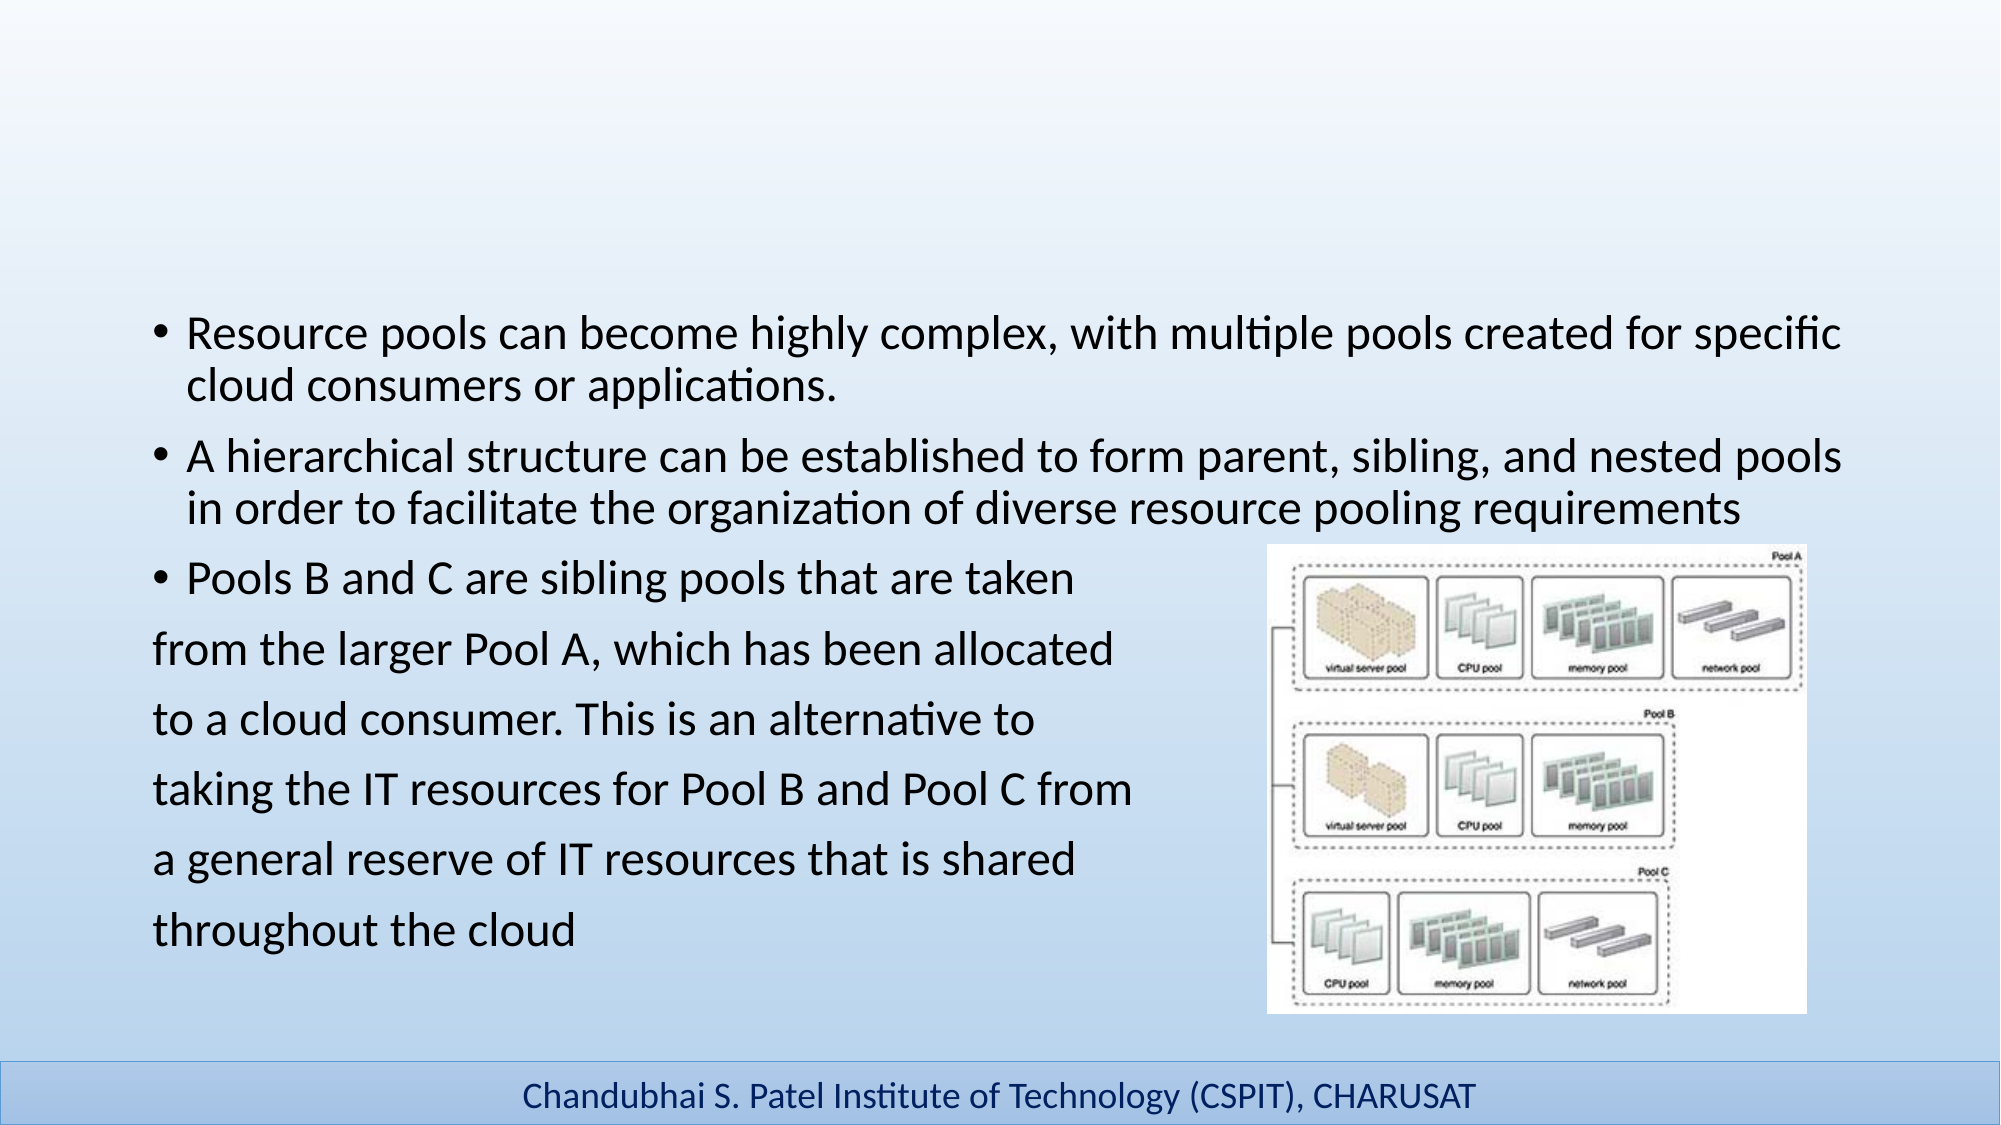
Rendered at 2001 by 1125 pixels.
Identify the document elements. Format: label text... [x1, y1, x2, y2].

picture [1267, 544, 1807, 1014]
list Resource pools can become highly complex, with multiple pools created for specific cloud consumers or applications. A hierarchical structure can be established to form parent, sibling, and nested pools in order to facilitate the organization of diverse resource pooling requirements Pools B and C are sibling pools that are taken from the larger Pool A, which has been allocated to a cloud consumer. This is an alternative to taking the IT resources for Pool B and Pool C from a general reserve of IT resources that is shared throughout the cloud [137, 299, 1863, 1014]
